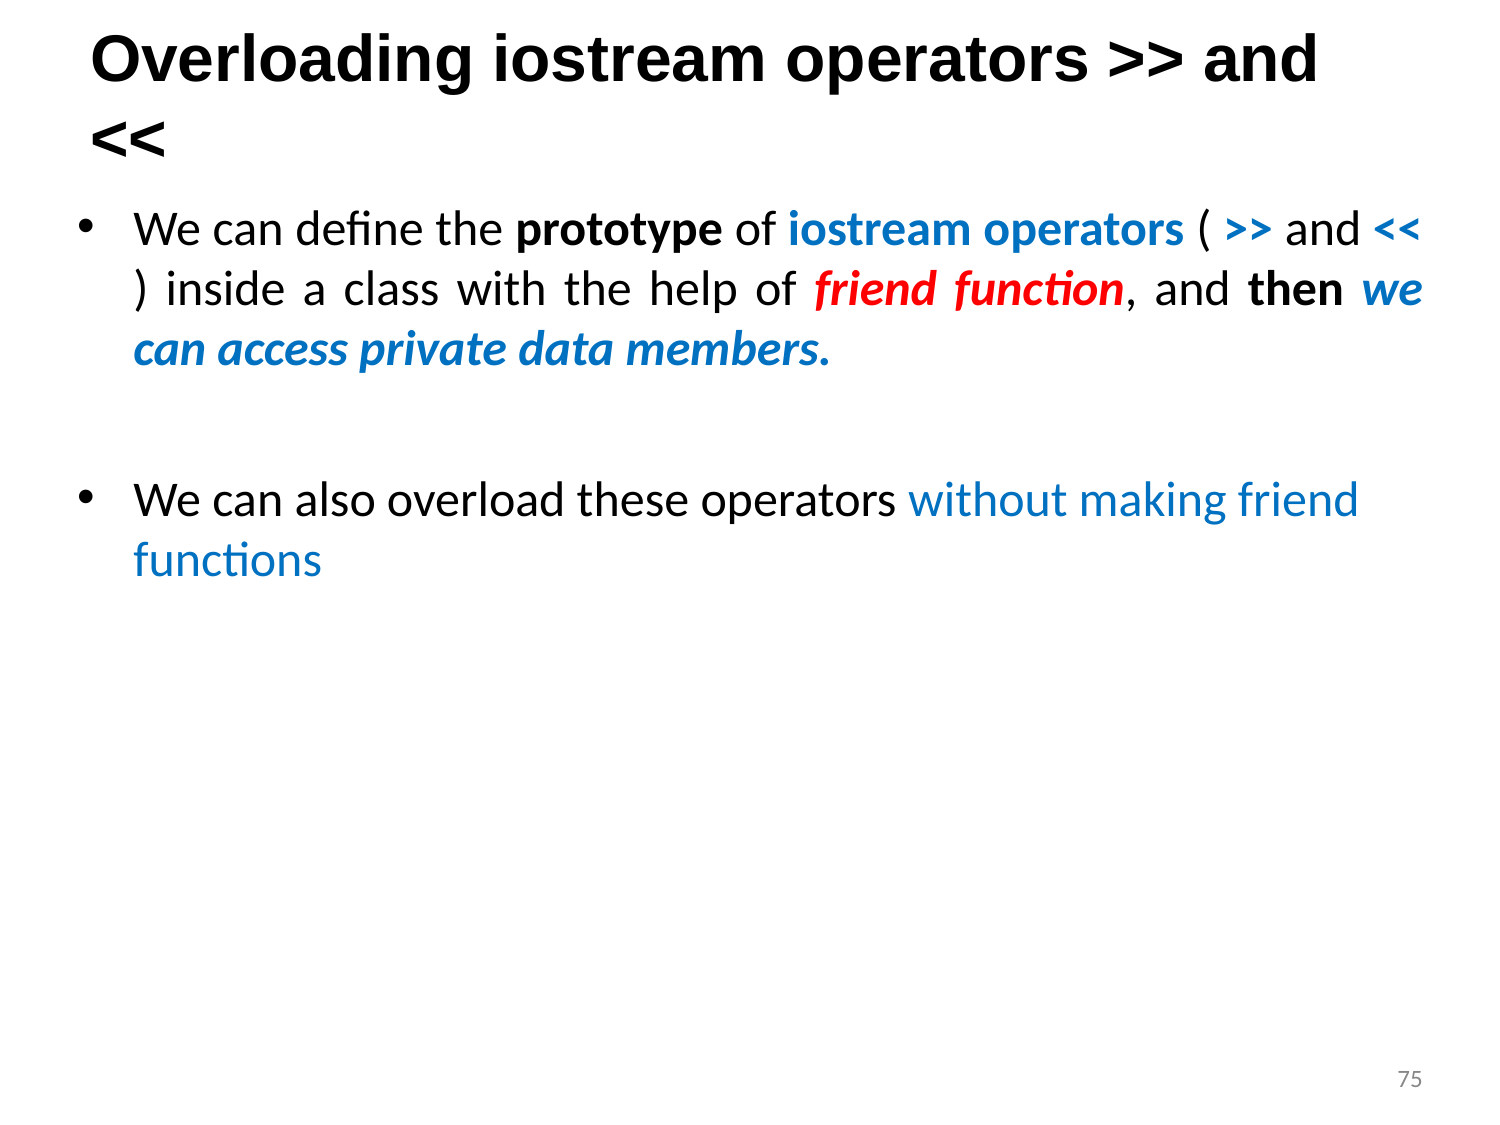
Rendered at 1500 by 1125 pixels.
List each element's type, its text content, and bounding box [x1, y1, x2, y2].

slide_number 75 [1087, 1047, 1438, 1108]
title Overloading iostream operators >> and << [75, 7, 1425, 183]
list We can define the prototype of iostream operators ( >> and << ) inside a class with the help of friend function, and then we can access private data members. We can also overload these operators without making friend functions [62, 187, 1438, 1064]
